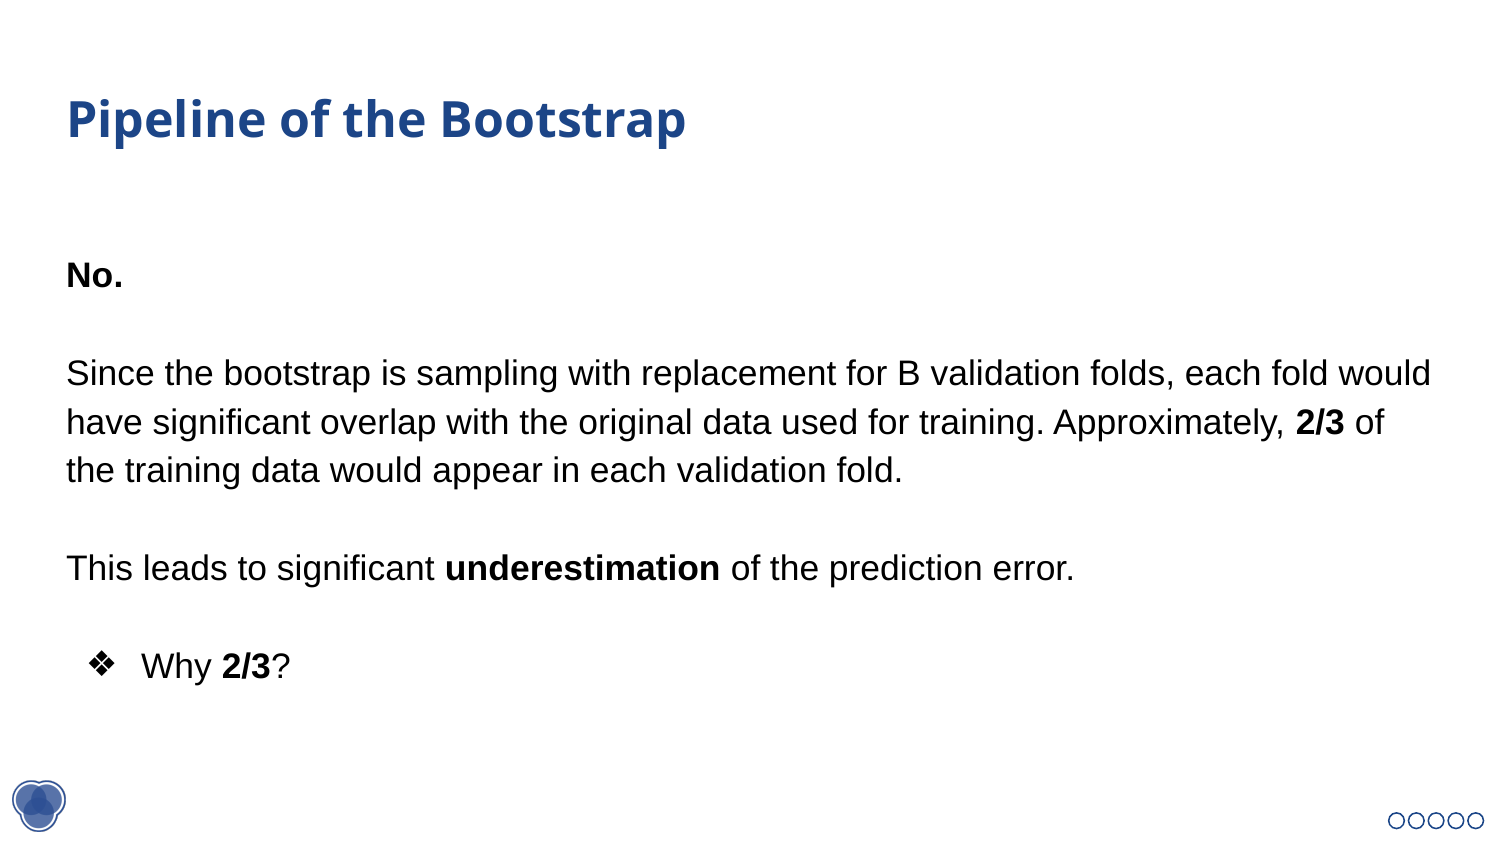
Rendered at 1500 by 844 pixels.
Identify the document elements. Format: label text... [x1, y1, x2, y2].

list No. Since the bootstrap is sampling with replacement for B validation folds, each fold would have significant overlap with the original data used for training. Approximately, 2/3 of the training data would appear in each validation fold. This leads to significant underestimation of the prediction error. Why 2/3? [51, 230, 1449, 791]
picture [12, 780, 66, 832]
title Pipeline of the Bootstrap [51, 72, 1449, 167]
